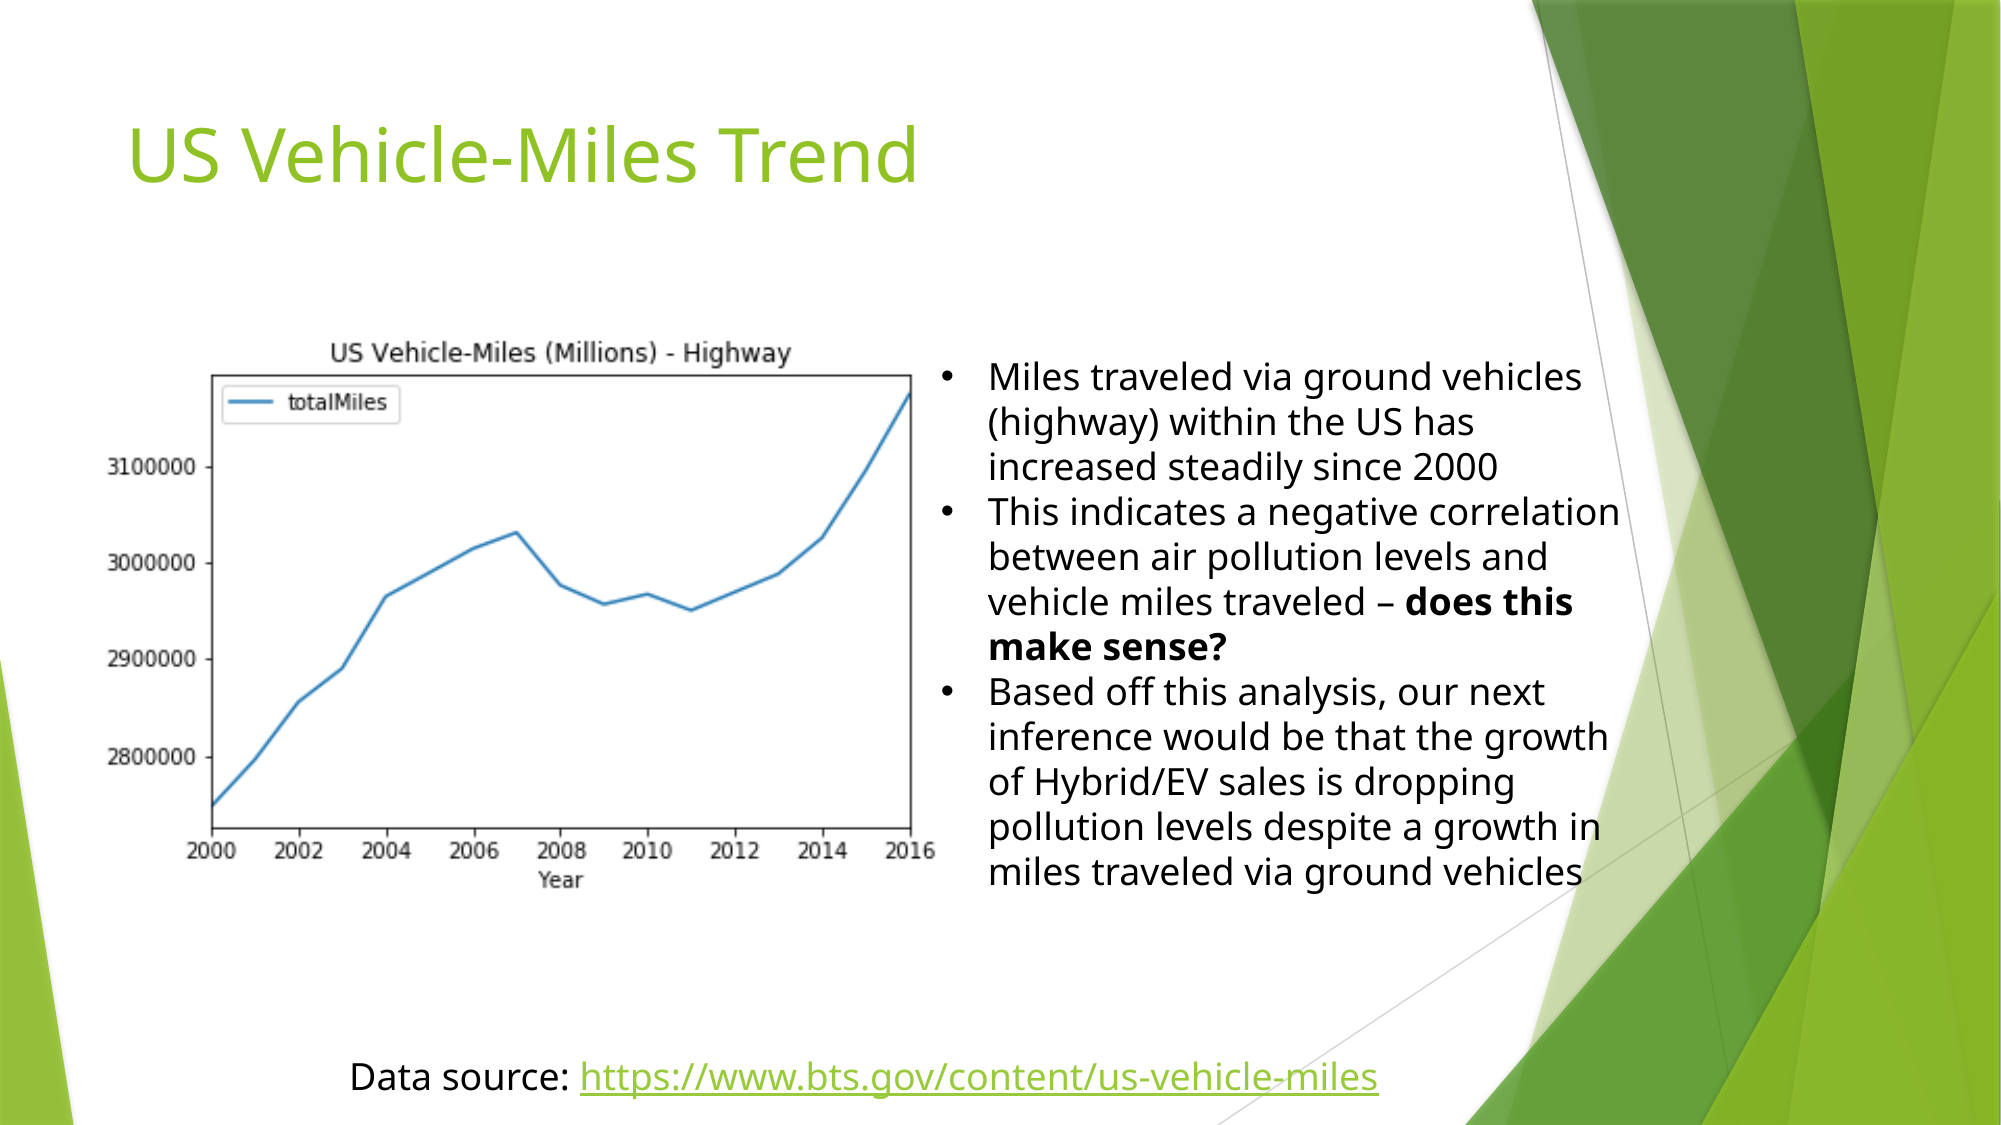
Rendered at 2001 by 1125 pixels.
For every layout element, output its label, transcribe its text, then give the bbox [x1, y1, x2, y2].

text_box Miles traveled via ground vehicles (highway) within the US has increased steadily since 2000 This indicates a negative correlation between air pollution levels and vehicle miles traveled – does this make sense? Based off this analysis, our next inference would be that the growth of Hybrid/EV sales is dropping pollution levels despite a growth in miles traveled via ground vehicles [1005, 345, 1642, 901]
text_box Data source: https://www.bts.gov/content/us-vehicle-miles [334, 1045, 1395, 1112]
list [99, 302, 1001, 904]
title US Vehicle-Miles Trend [111, 99, 1522, 317]
